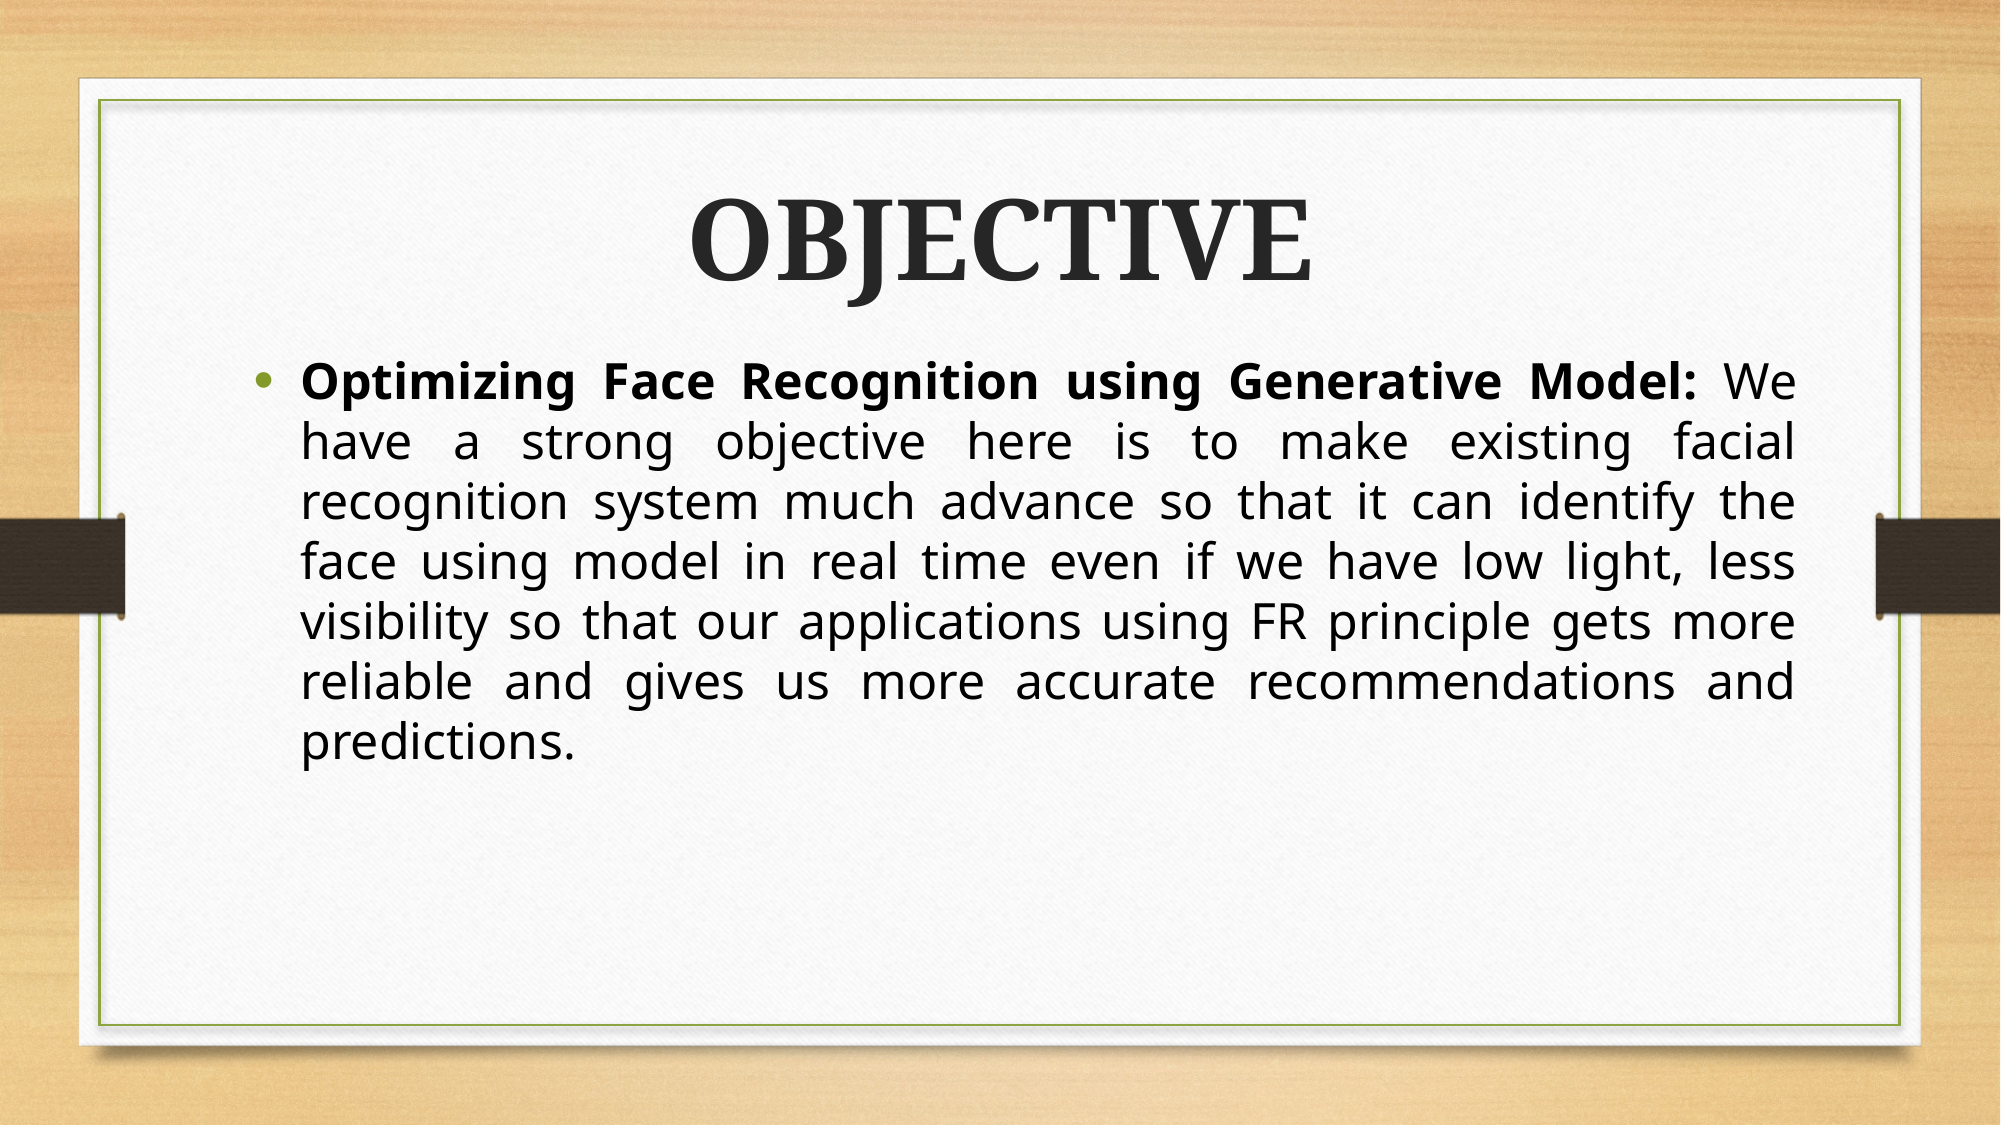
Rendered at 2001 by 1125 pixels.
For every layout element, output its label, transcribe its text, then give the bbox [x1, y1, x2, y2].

text_box OBJECTIVE [213, 161, 1788, 316]
text_box [213, 316, 1788, 934]
picture [0, 0, 2001, 1125]
text_box Optimizing Face Recognition using Generative Model: We have a strong objective here is to make existing facial recognition system much advance so that it can identify the face using model in real time even if we have low light, less visibility so that our applications using FR principle gets more reliable and gives us more accurate recommendations and predictions. [238, 341, 1813, 959]
